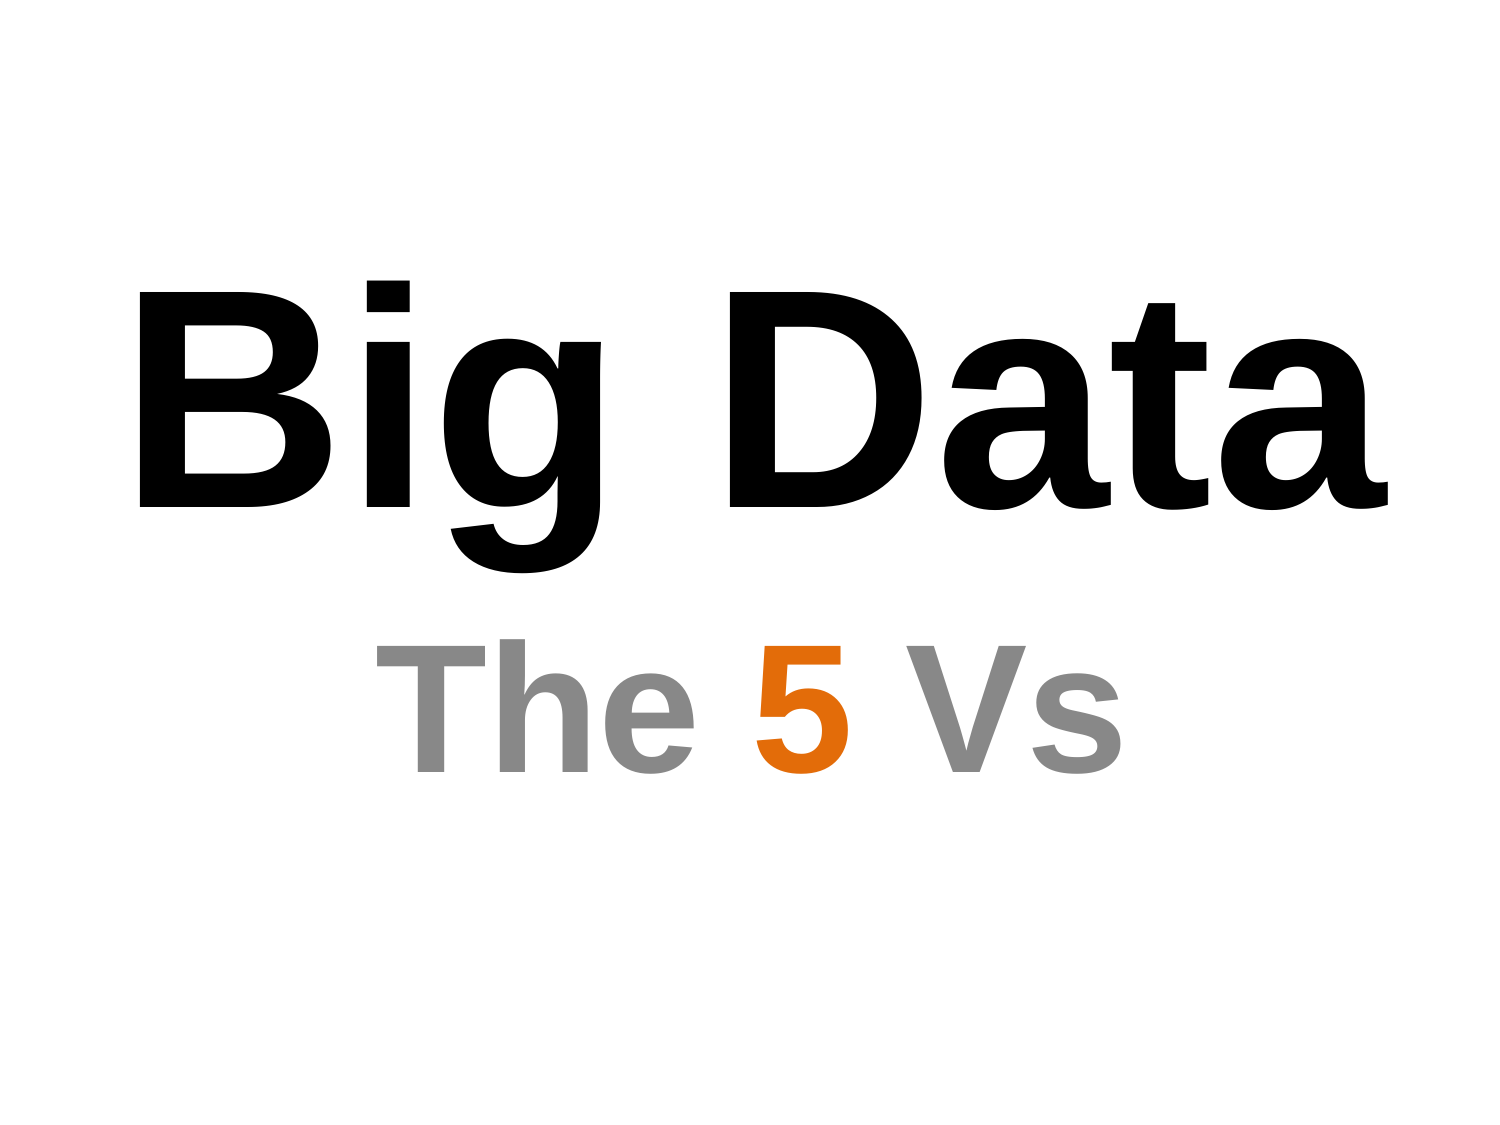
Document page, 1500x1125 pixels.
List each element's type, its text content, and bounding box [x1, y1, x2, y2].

subtitle The 5 Vs [367, 587, 1132, 1125]
title Big Data [110, 192, 1390, 570]
